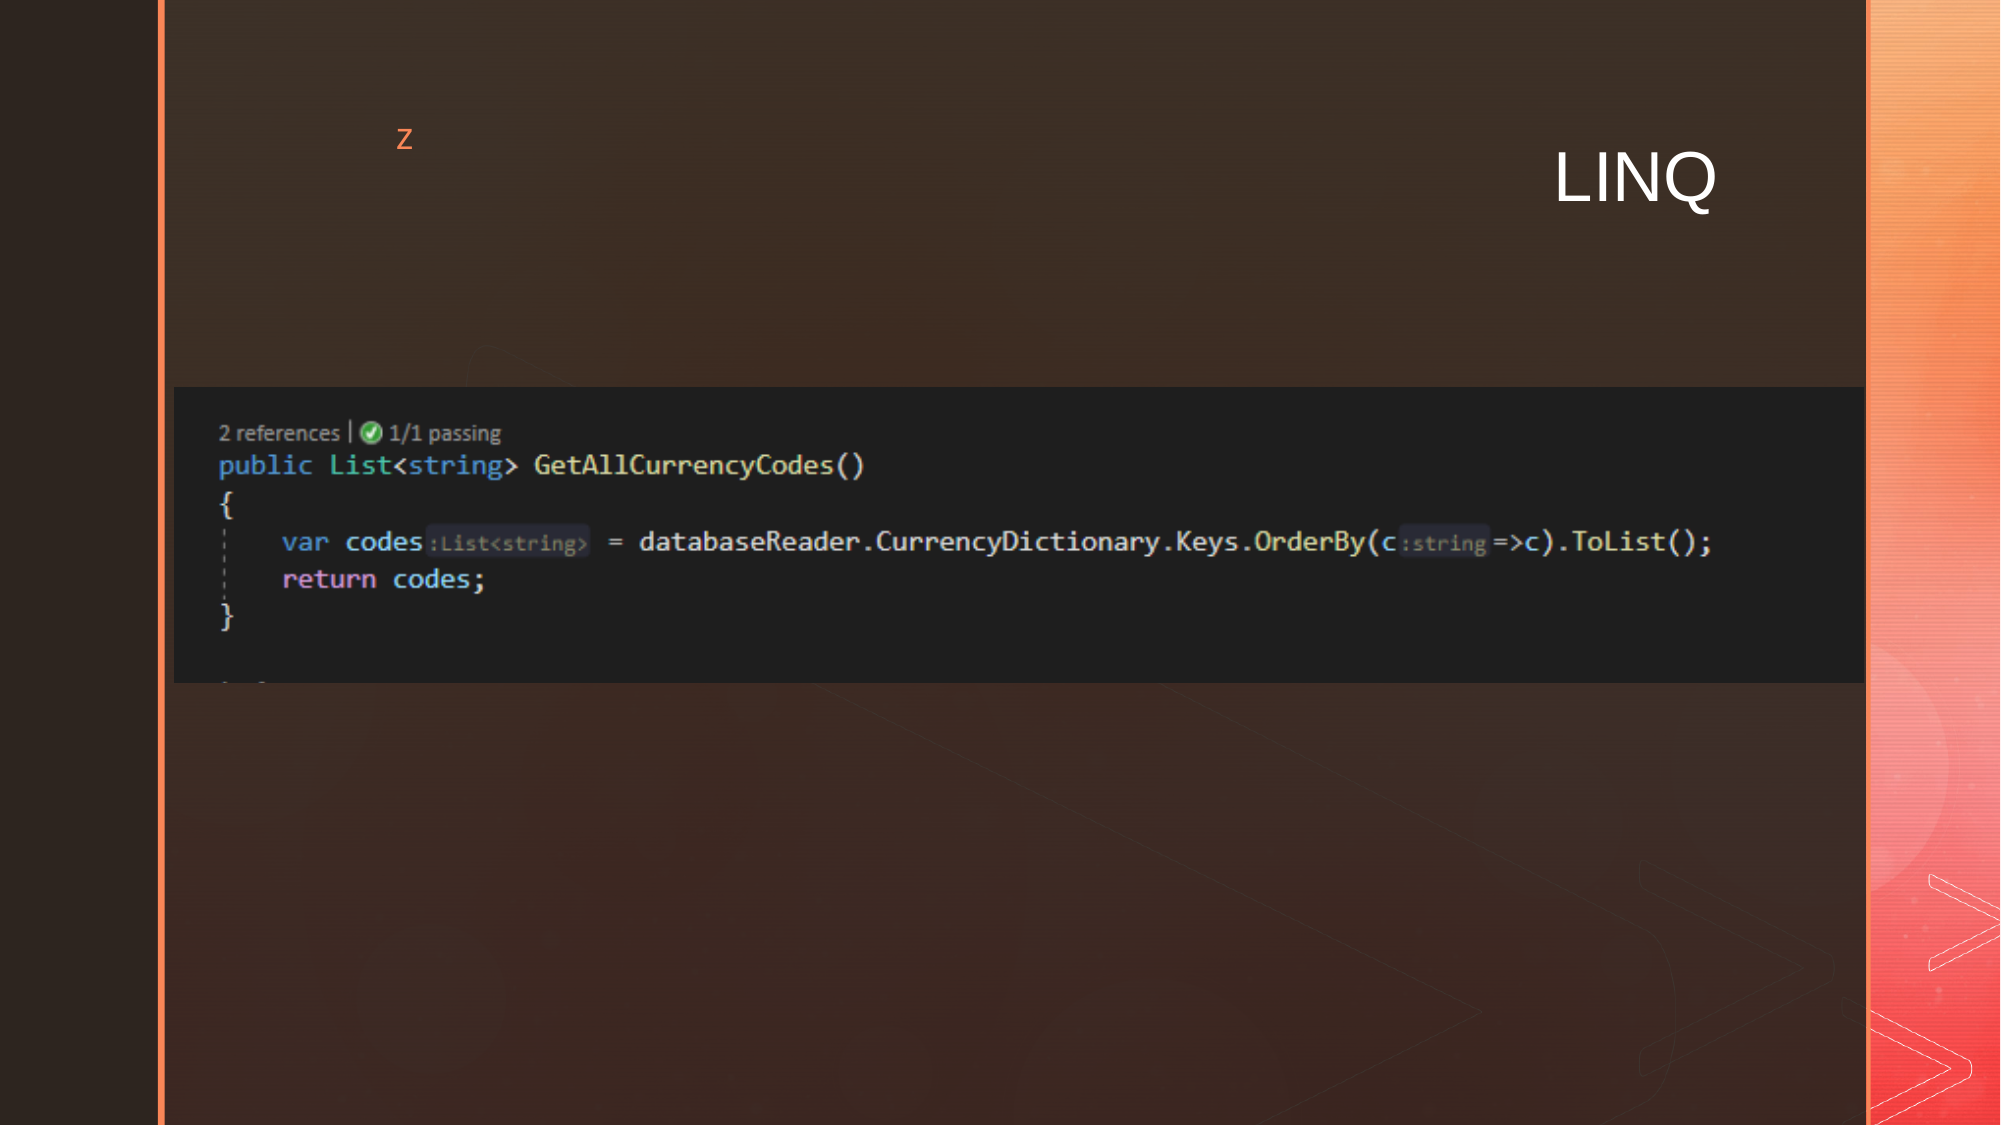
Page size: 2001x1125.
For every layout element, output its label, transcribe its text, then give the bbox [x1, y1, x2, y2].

title LINQ [428, 132, 1734, 310]
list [173, 387, 1865, 683]
picture [1871, 0, 2001, 1125]
